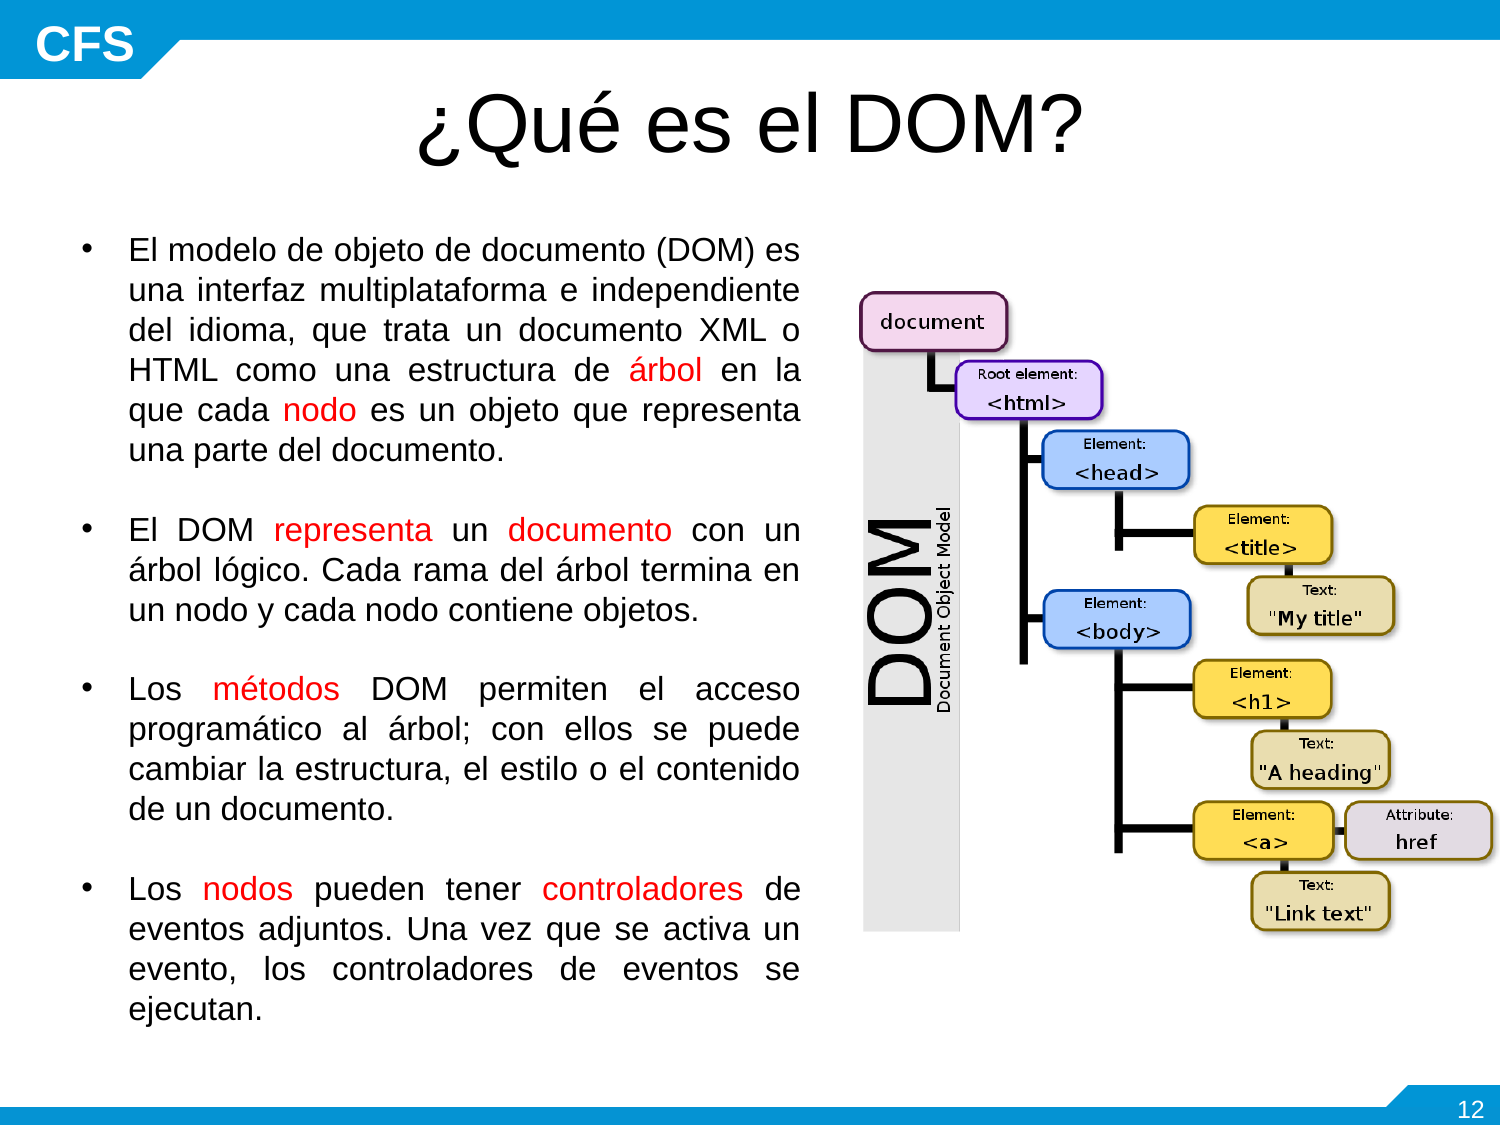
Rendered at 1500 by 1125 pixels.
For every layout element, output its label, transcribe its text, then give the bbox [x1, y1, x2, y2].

slide_number ‹#› [1408, 1078, 1500, 1125]
title ¿Qué es el DOM? [103, 72, 1397, 180]
picture [859, 290, 1500, 939]
text_box El modelo de objeto de documento (DOM) es una interfaz multiplataforma e independiente del idioma, que trata un documento XML o HTML como una estructura de árbol en la que cada nodo es un objeto que representa una parte del documento. El DOM representa un documento con un árbol lógico. Cada rama del árbol termina en un nodo y cada nodo contiene objetos. Los métodos DOM permiten el acceso programático al árbol; con ellos se puede cambiar la estructura, el estilo o el contenido de un documento. Los nodos pueden tener controladores de eventos adjuntos. Una vez que se activa un evento, los controladores de eventos se ejecutan. [66, 220, 817, 1044]
